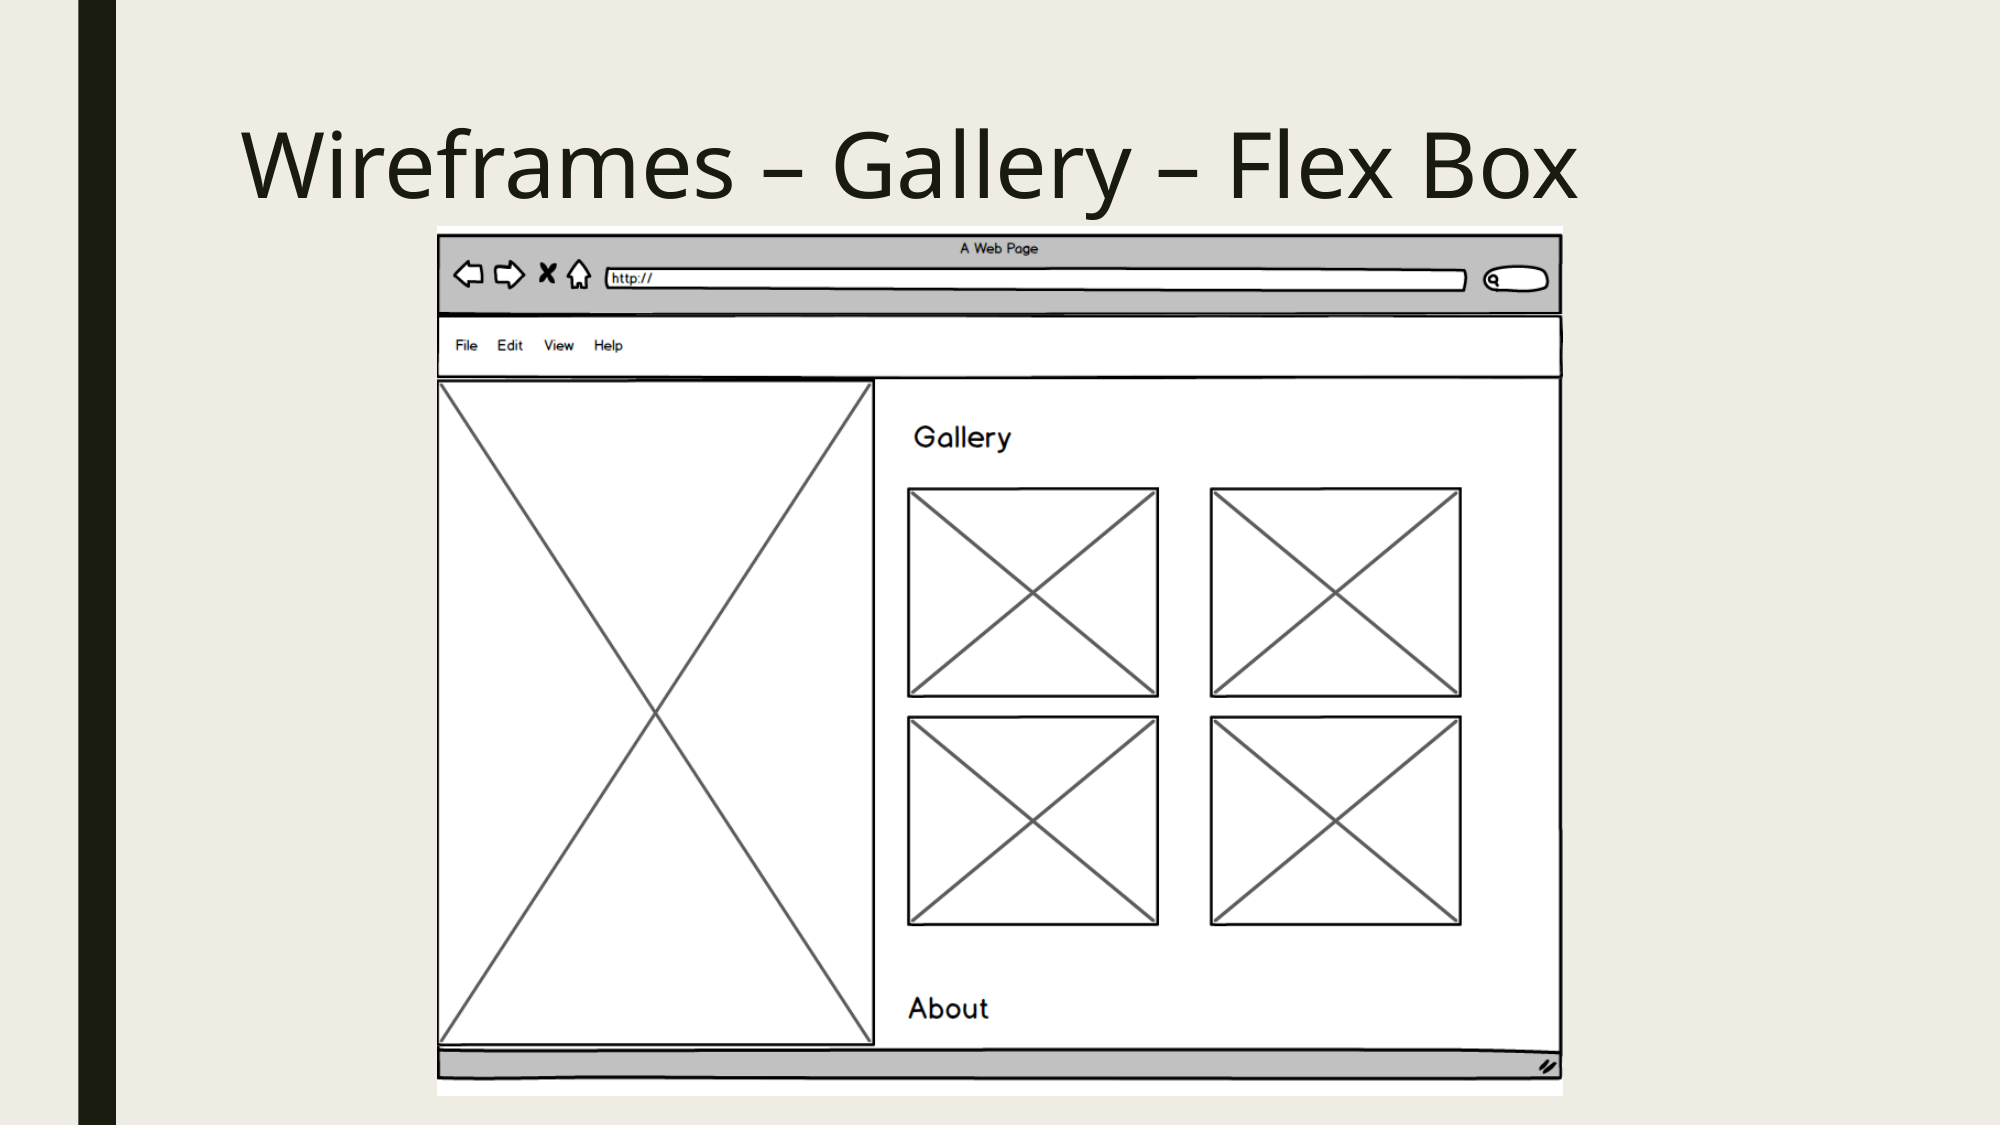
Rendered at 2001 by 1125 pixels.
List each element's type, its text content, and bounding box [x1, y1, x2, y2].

title Wireframes – Gallery – Flex Box [225, 112, 1800, 357]
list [436, 226, 1563, 1096]
